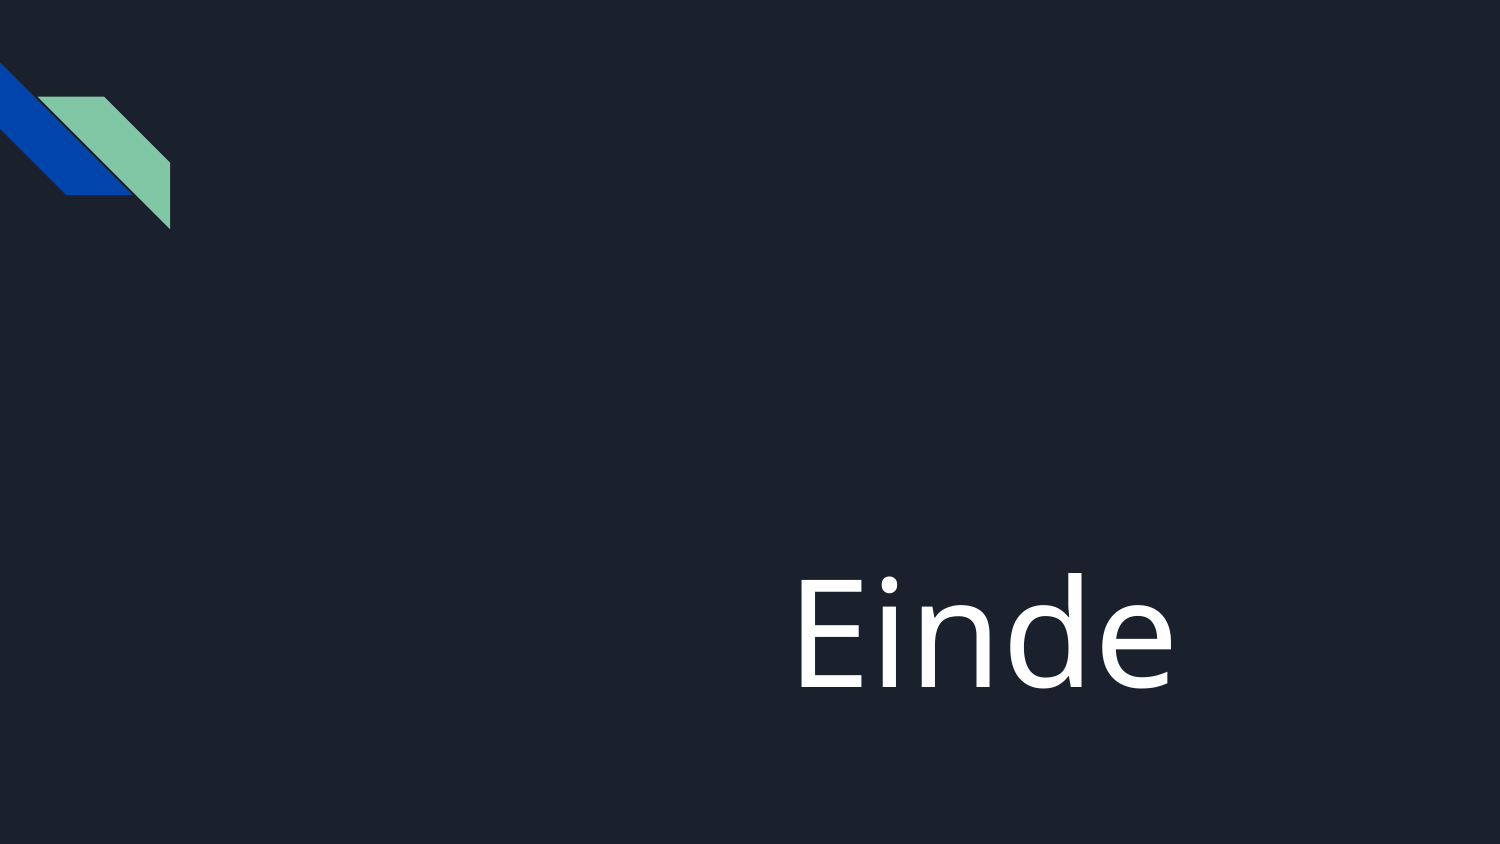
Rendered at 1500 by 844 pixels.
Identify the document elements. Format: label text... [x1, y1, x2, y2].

title Einde [772, 522, 1500, 673]
